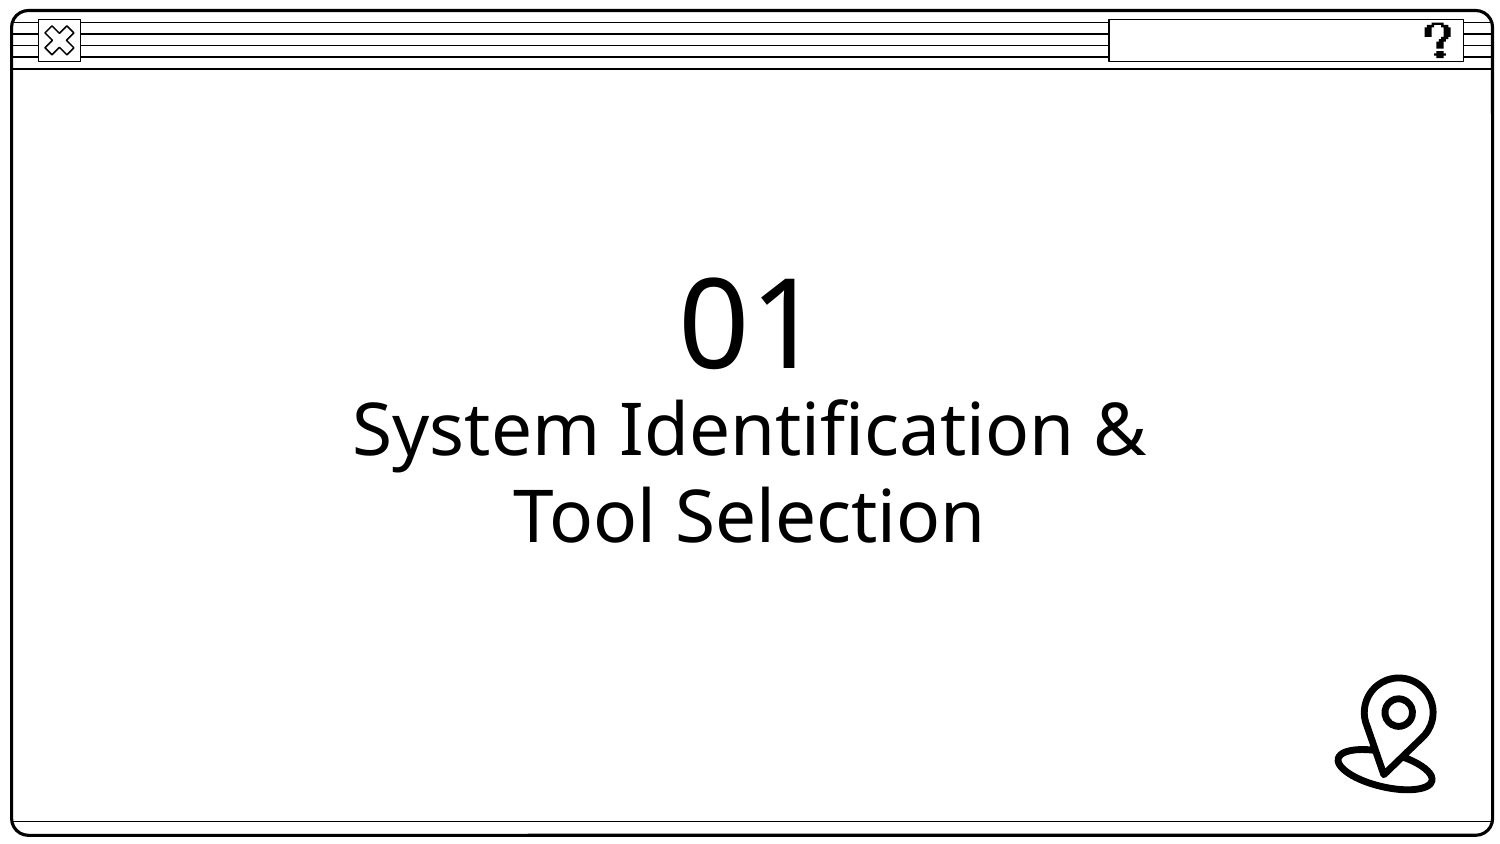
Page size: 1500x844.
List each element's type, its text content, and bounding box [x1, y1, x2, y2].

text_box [1341, 673, 1446, 792]
title System Identification & Tool Selection [313, 400, 1187, 539]
title 01 [491, 249, 1009, 388]
